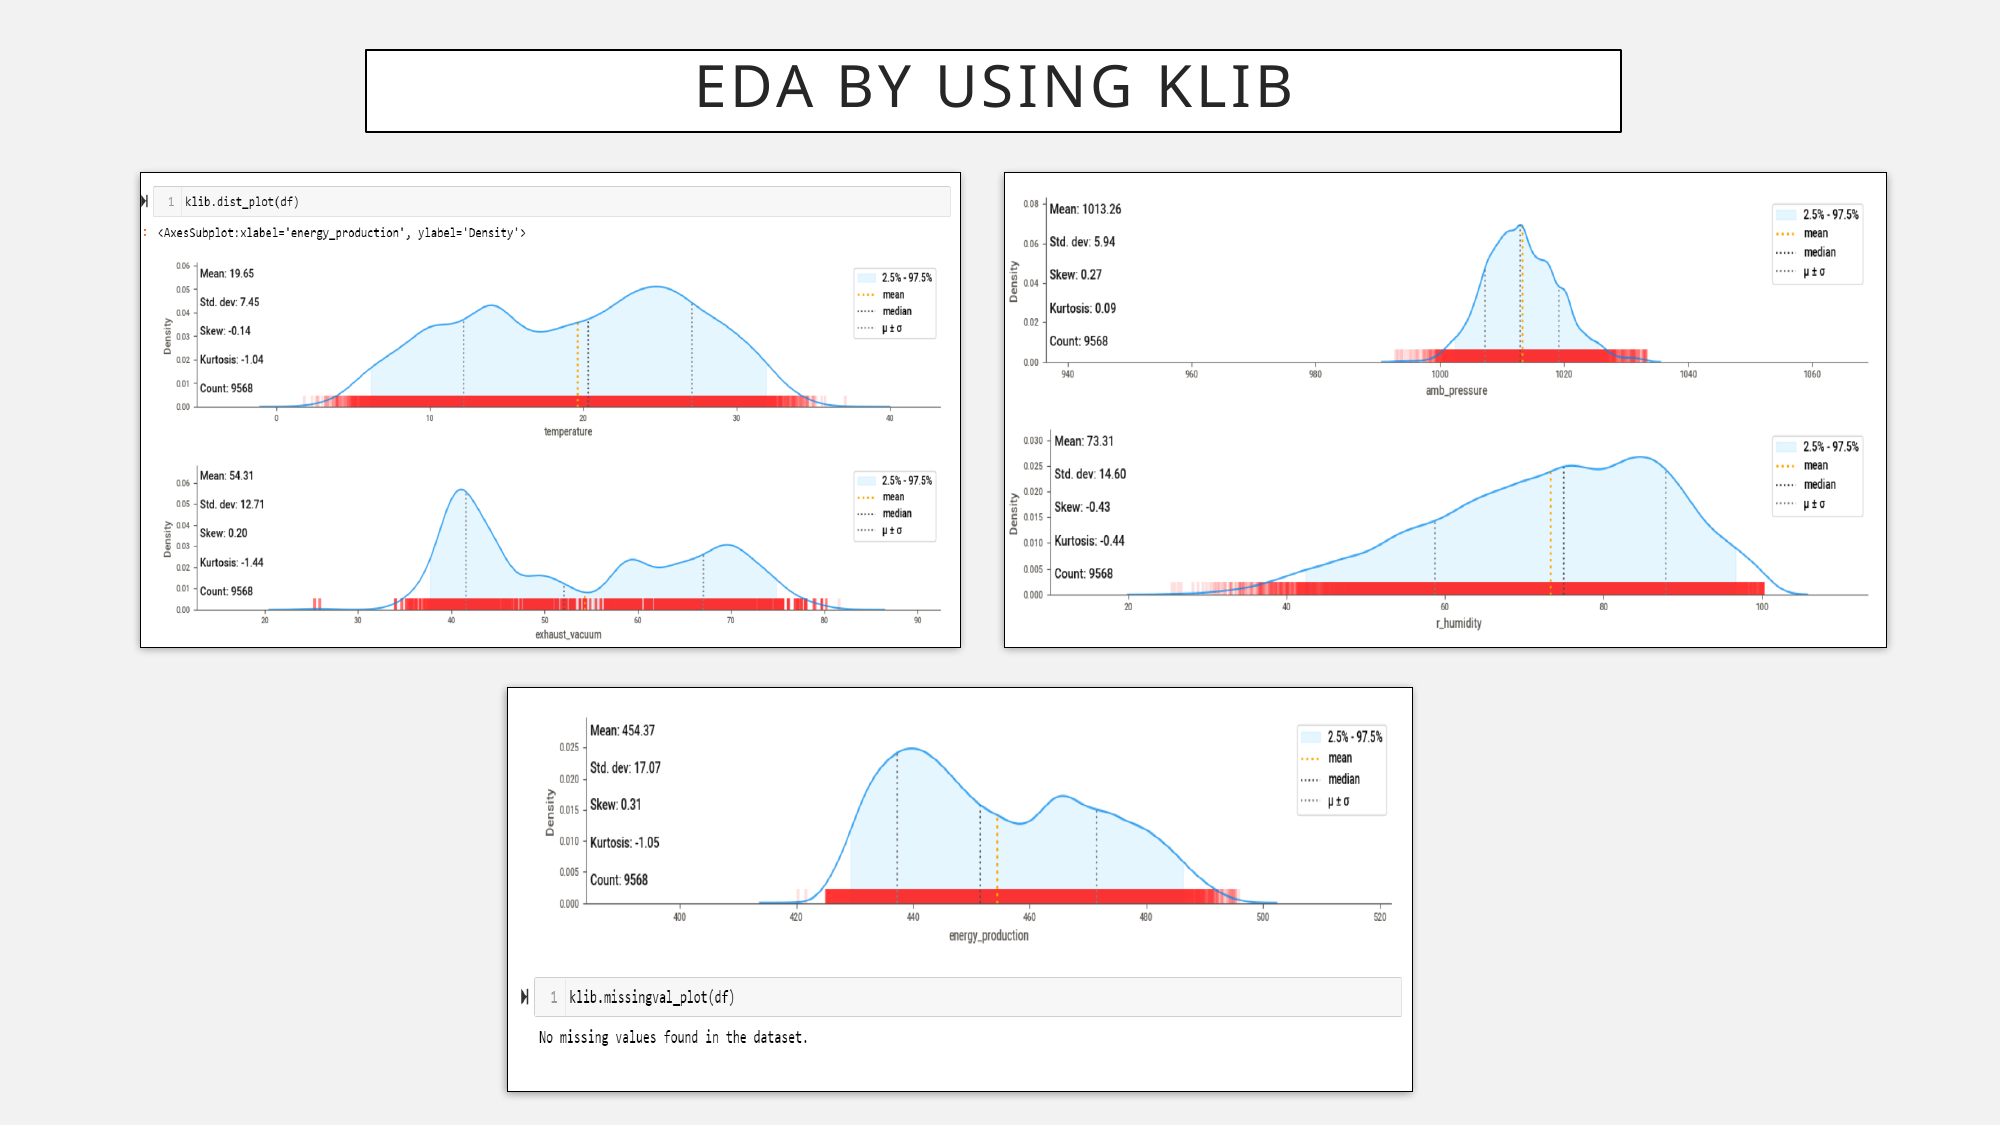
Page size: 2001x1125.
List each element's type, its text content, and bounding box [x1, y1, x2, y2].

text_box EDA BY USING KLIB [365, 49, 1622, 133]
picture [140, 172, 960, 647]
picture [507, 687, 1412, 1091]
picture [1004, 172, 1887, 647]
